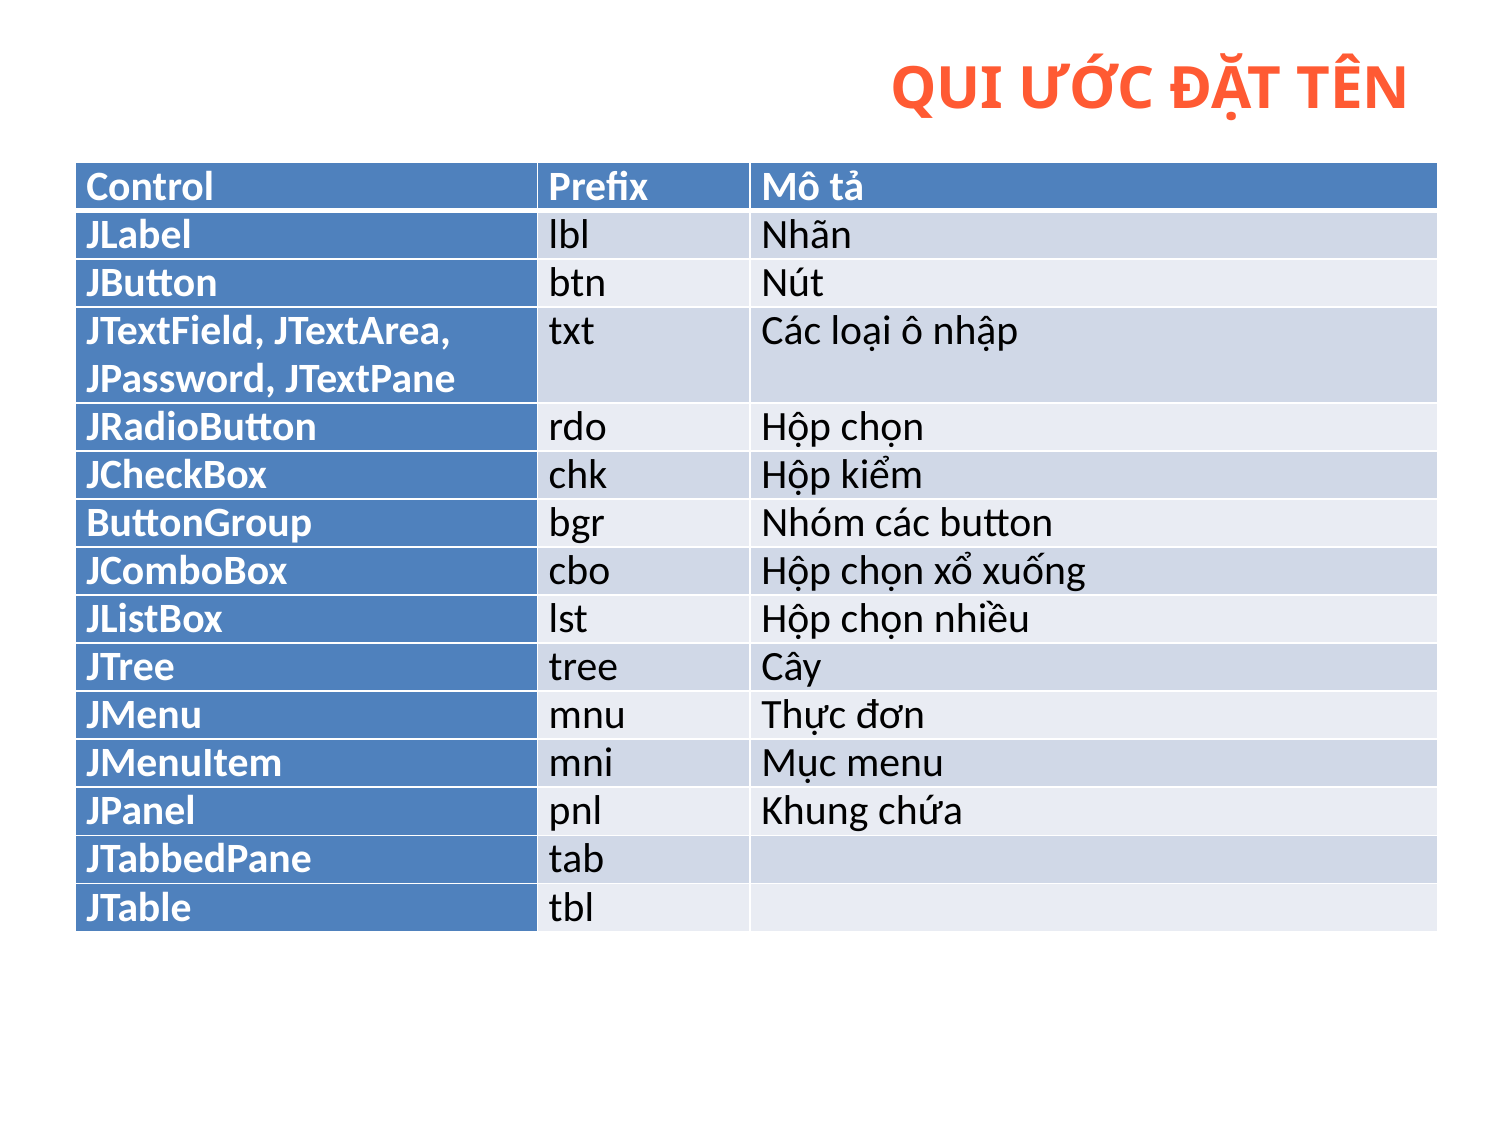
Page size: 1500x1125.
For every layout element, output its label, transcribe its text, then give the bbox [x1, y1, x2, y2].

table_cell chk [538, 452, 749, 498]
table_cell lst [538, 596, 749, 642]
table_cell JLabel [76, 213, 537, 258]
table_cell Nhãn [751, 213, 1437, 258]
table_cell Hộp chọn xổ xuống [751, 548, 1437, 594]
table_cell Khung chứa [751, 788, 1437, 835]
table_cell [751, 836, 1437, 883]
table_cell Các loại ô nhập [751, 308, 1437, 402]
table_cell txt [538, 308, 749, 402]
table_cell JListBox [76, 596, 537, 642]
table_header Prefix [538, 163, 749, 208]
table_cell mnu [538, 692, 749, 738]
table_cell JButton [76, 260, 537, 306]
table_cell Cây [751, 644, 1437, 690]
table_cell JMenu [76, 692, 537, 738]
table_cell JMenuItem [76, 740, 537, 786]
table_cell btn [538, 260, 749, 306]
table_cell Hộp kiểm [751, 452, 1437, 498]
title Qui ước đặt tên [337, 45, 1425, 125]
table_cell mni [538, 740, 749, 786]
table_cell Thực đơn [751, 692, 1437, 738]
table_cell rdo [538, 404, 749, 450]
table_cell JRadioButton [76, 404, 537, 450]
table_cell pnl [538, 788, 749, 835]
table_cell [751, 884, 1437, 931]
table_cell JTabbedPane [76, 836, 537, 883]
table_cell ButtonGroup [76, 500, 537, 546]
table_cell JPanel [76, 788, 537, 835]
table_cell tbl [538, 884, 749, 931]
table_cell lbl [538, 213, 749, 258]
table_cell Nút [751, 260, 1437, 306]
table_header Control [76, 163, 537, 208]
table_cell JCheckBox [76, 452, 537, 498]
table_cell Nhóm các button [751, 500, 1437, 546]
table_cell tree [538, 644, 749, 690]
table_cell JTable [76, 884, 537, 931]
table_cell cbo [538, 548, 749, 594]
table_cell Hộp chọn [751, 404, 1437, 450]
table_cell tab [538, 836, 749, 883]
table_cell bgr [538, 500, 749, 546]
table_header Mô tả [751, 163, 1437, 208]
table_cell JTextField, JTextArea, JPassword, JTextPane [76, 308, 537, 402]
table_cell JComboBox [76, 548, 537, 594]
table_cell JTree [76, 644, 537, 690]
table_cell Hộp chọn nhiều [751, 596, 1437, 642]
table_cell Mục menu [751, 740, 1437, 786]
